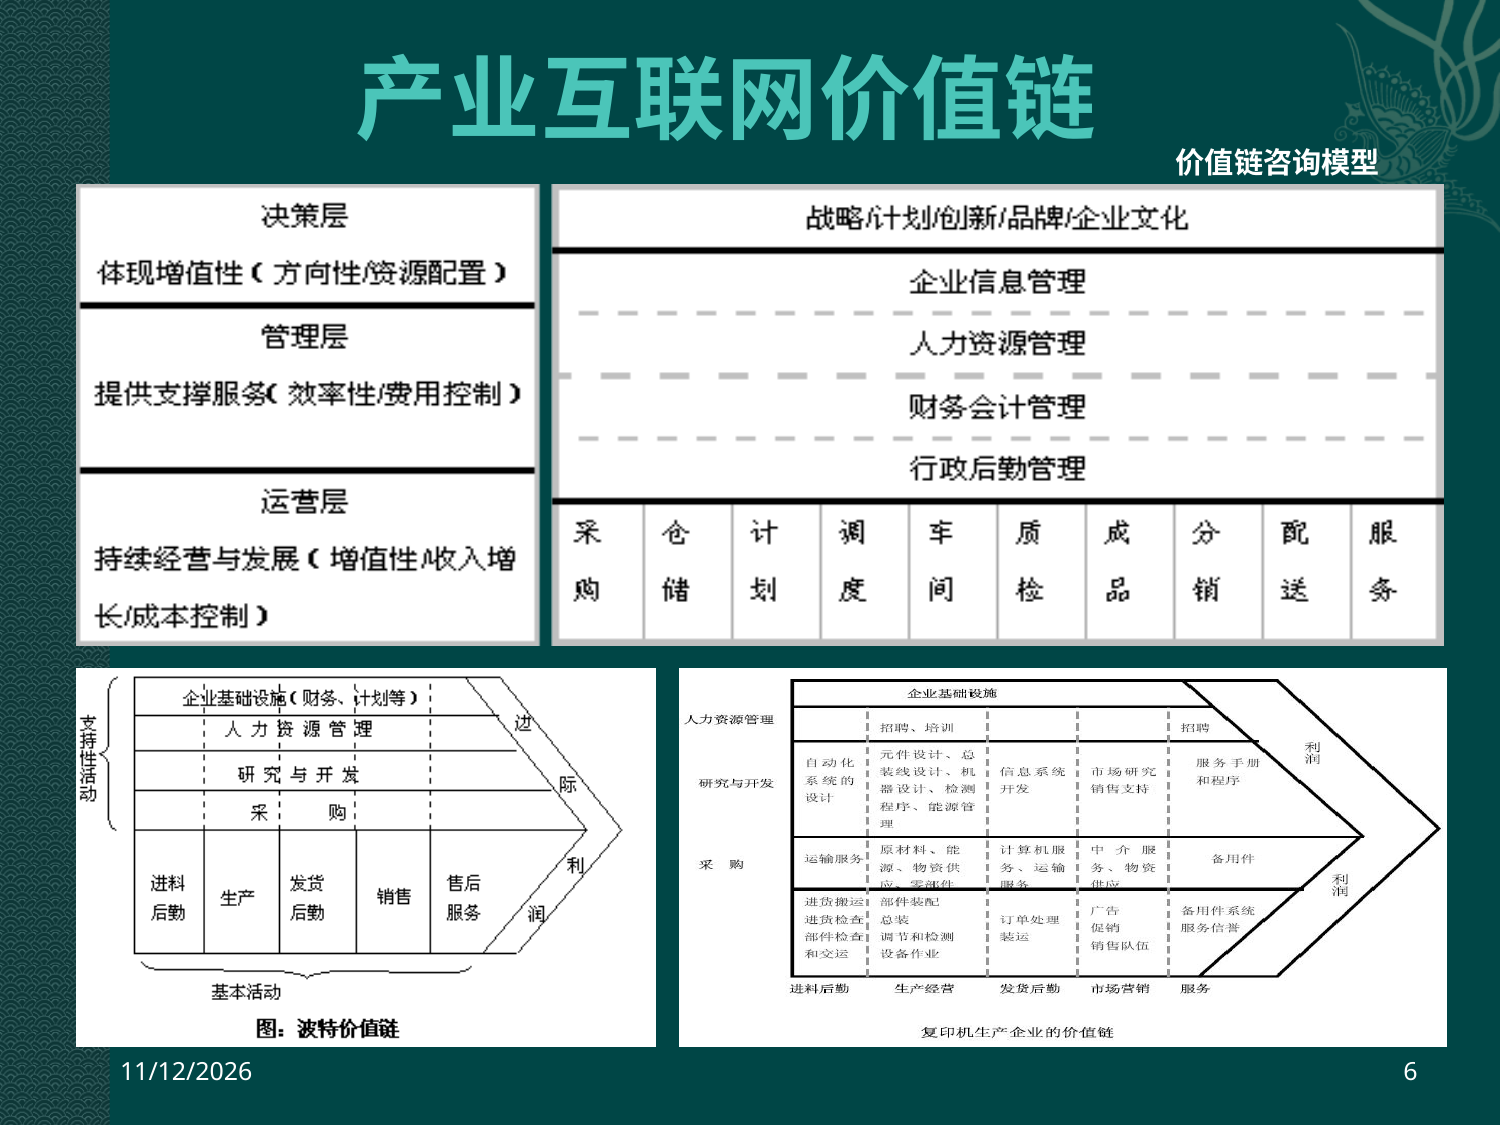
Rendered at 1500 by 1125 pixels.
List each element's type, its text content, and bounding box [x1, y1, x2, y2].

text_box 价值链咨询模型 [1128, 137, 1435, 174]
title 产业互联网价值链 [88, 30, 1365, 161]
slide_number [75, 1064, 425, 1103]
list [76, 668, 656, 1048]
slide_number 6 [1074, 1076, 1425, 1103]
picture [678, 668, 1448, 1048]
picture [0, 0, 1444, 1125]
